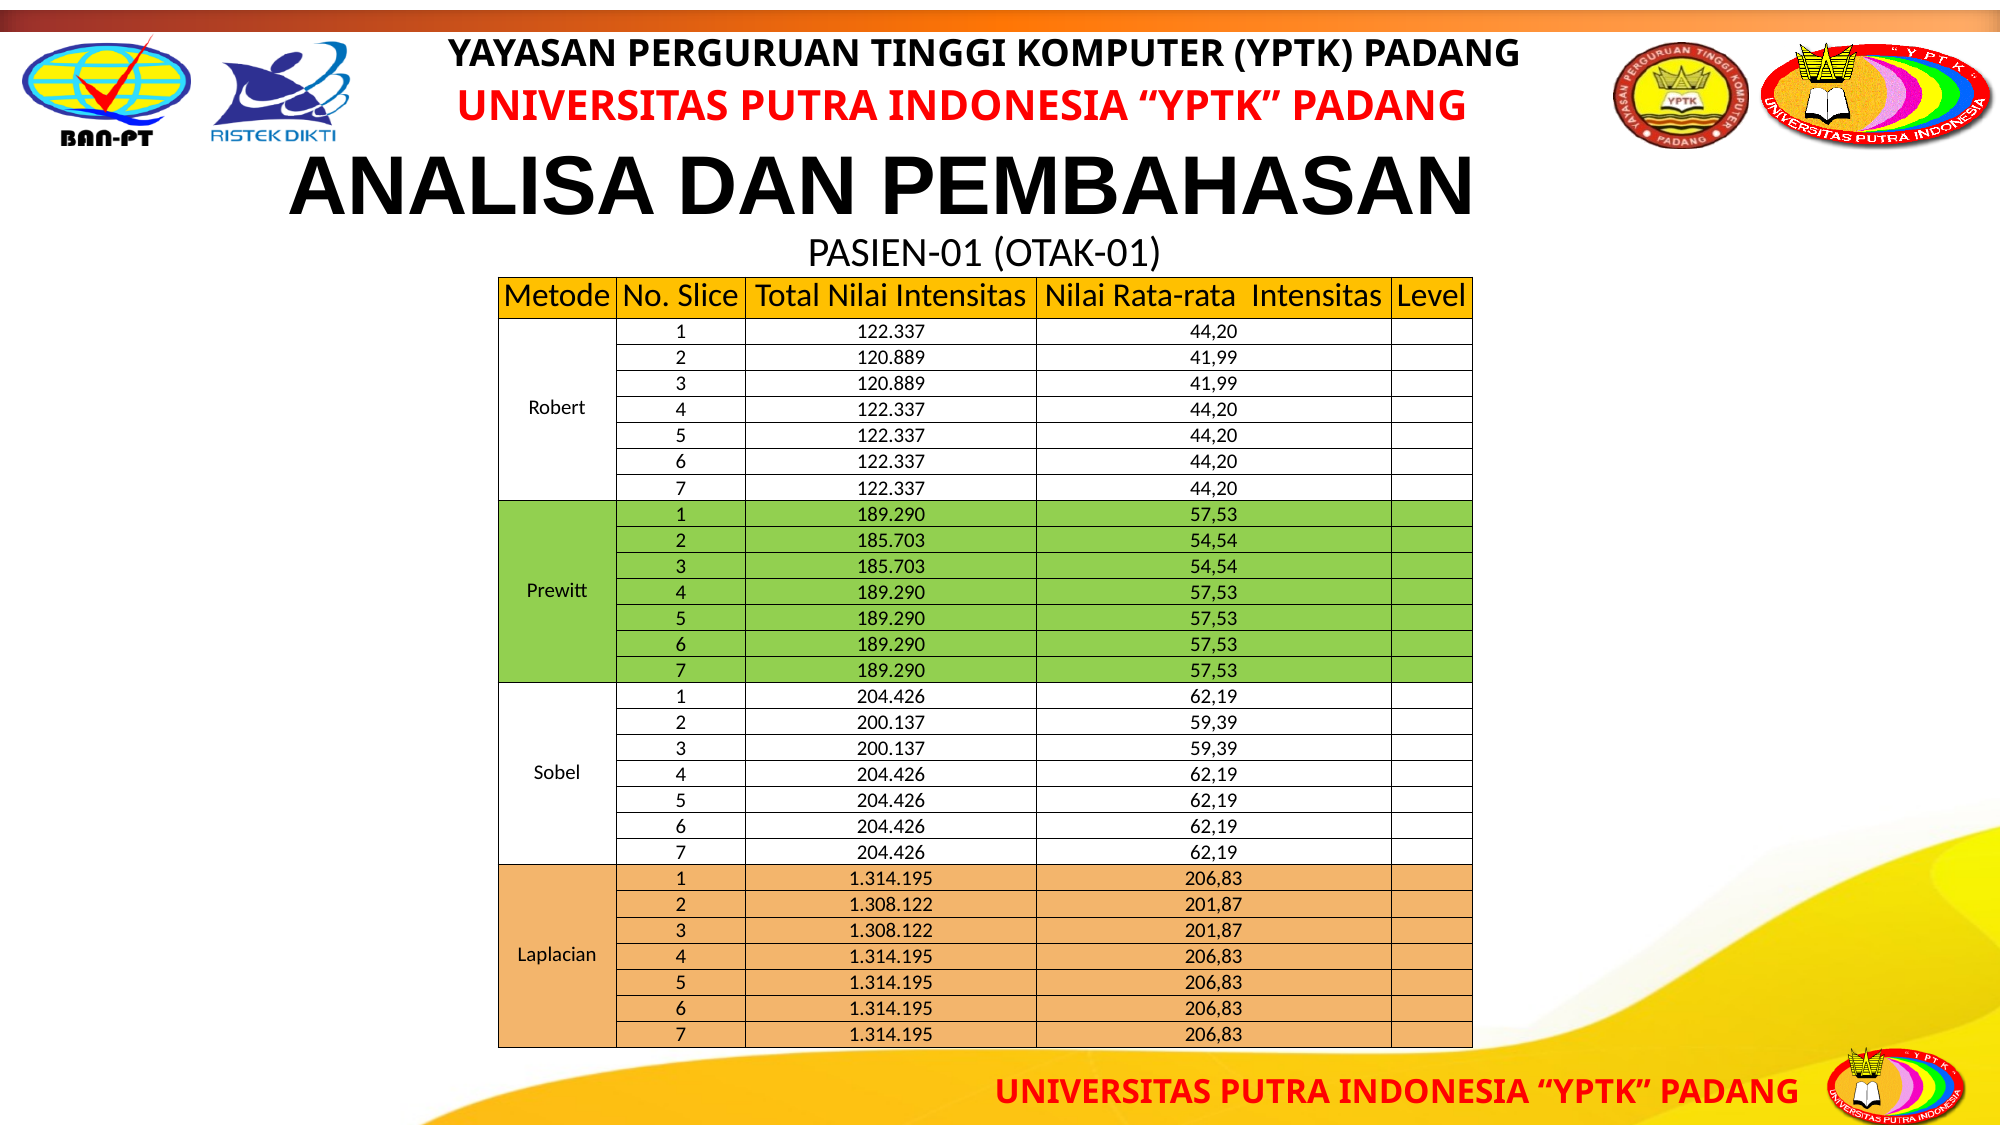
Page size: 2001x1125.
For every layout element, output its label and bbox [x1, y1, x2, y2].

text_box [0, 10, 2000, 1125]
